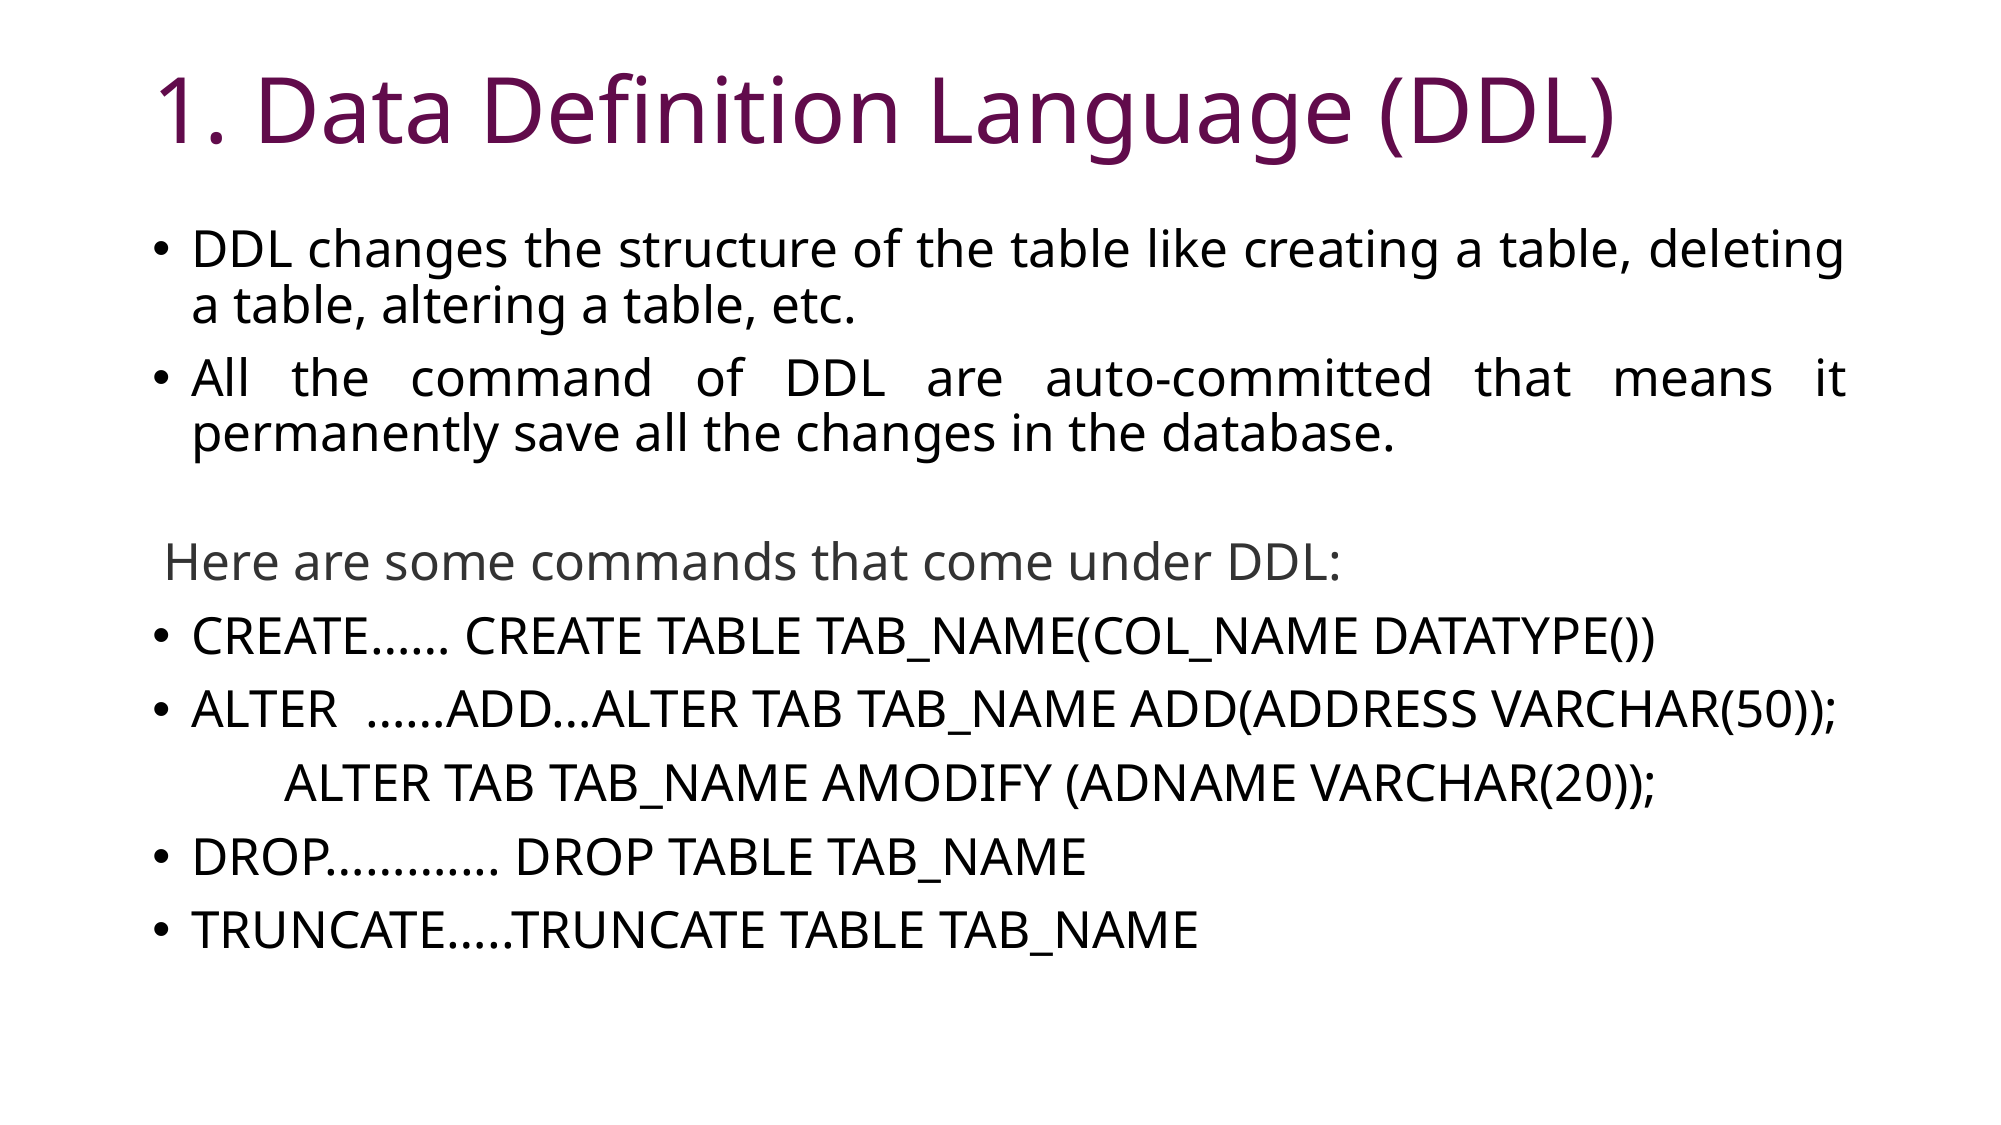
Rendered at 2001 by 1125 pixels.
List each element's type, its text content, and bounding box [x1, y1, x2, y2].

list DDL changes the structure of the table like creating a table, deleting a table, altering a table, etc. All the command of DDL are auto-committed that means it permanently save all the changes in the database. Here are some commands that come under DDL: CREATE…… CREATE TABLE TAB_NAME(COL_NAME DATATYPE()) ALTER ……ADD…ALTER TAB TAB_NAME ADD(ADDRESS VARCHAR(50)); ALTER TAB TAB_NAME AMODIFY (ADNAME VARCHAR(20)); DROP……….... DROP TABLE TAB_NAME TRUNCATE…..TRUNCATE TABLE TAB_NAME [137, 216, 1863, 1014]
title 1. Data Definition Language (DDL) [137, 59, 1863, 216]
